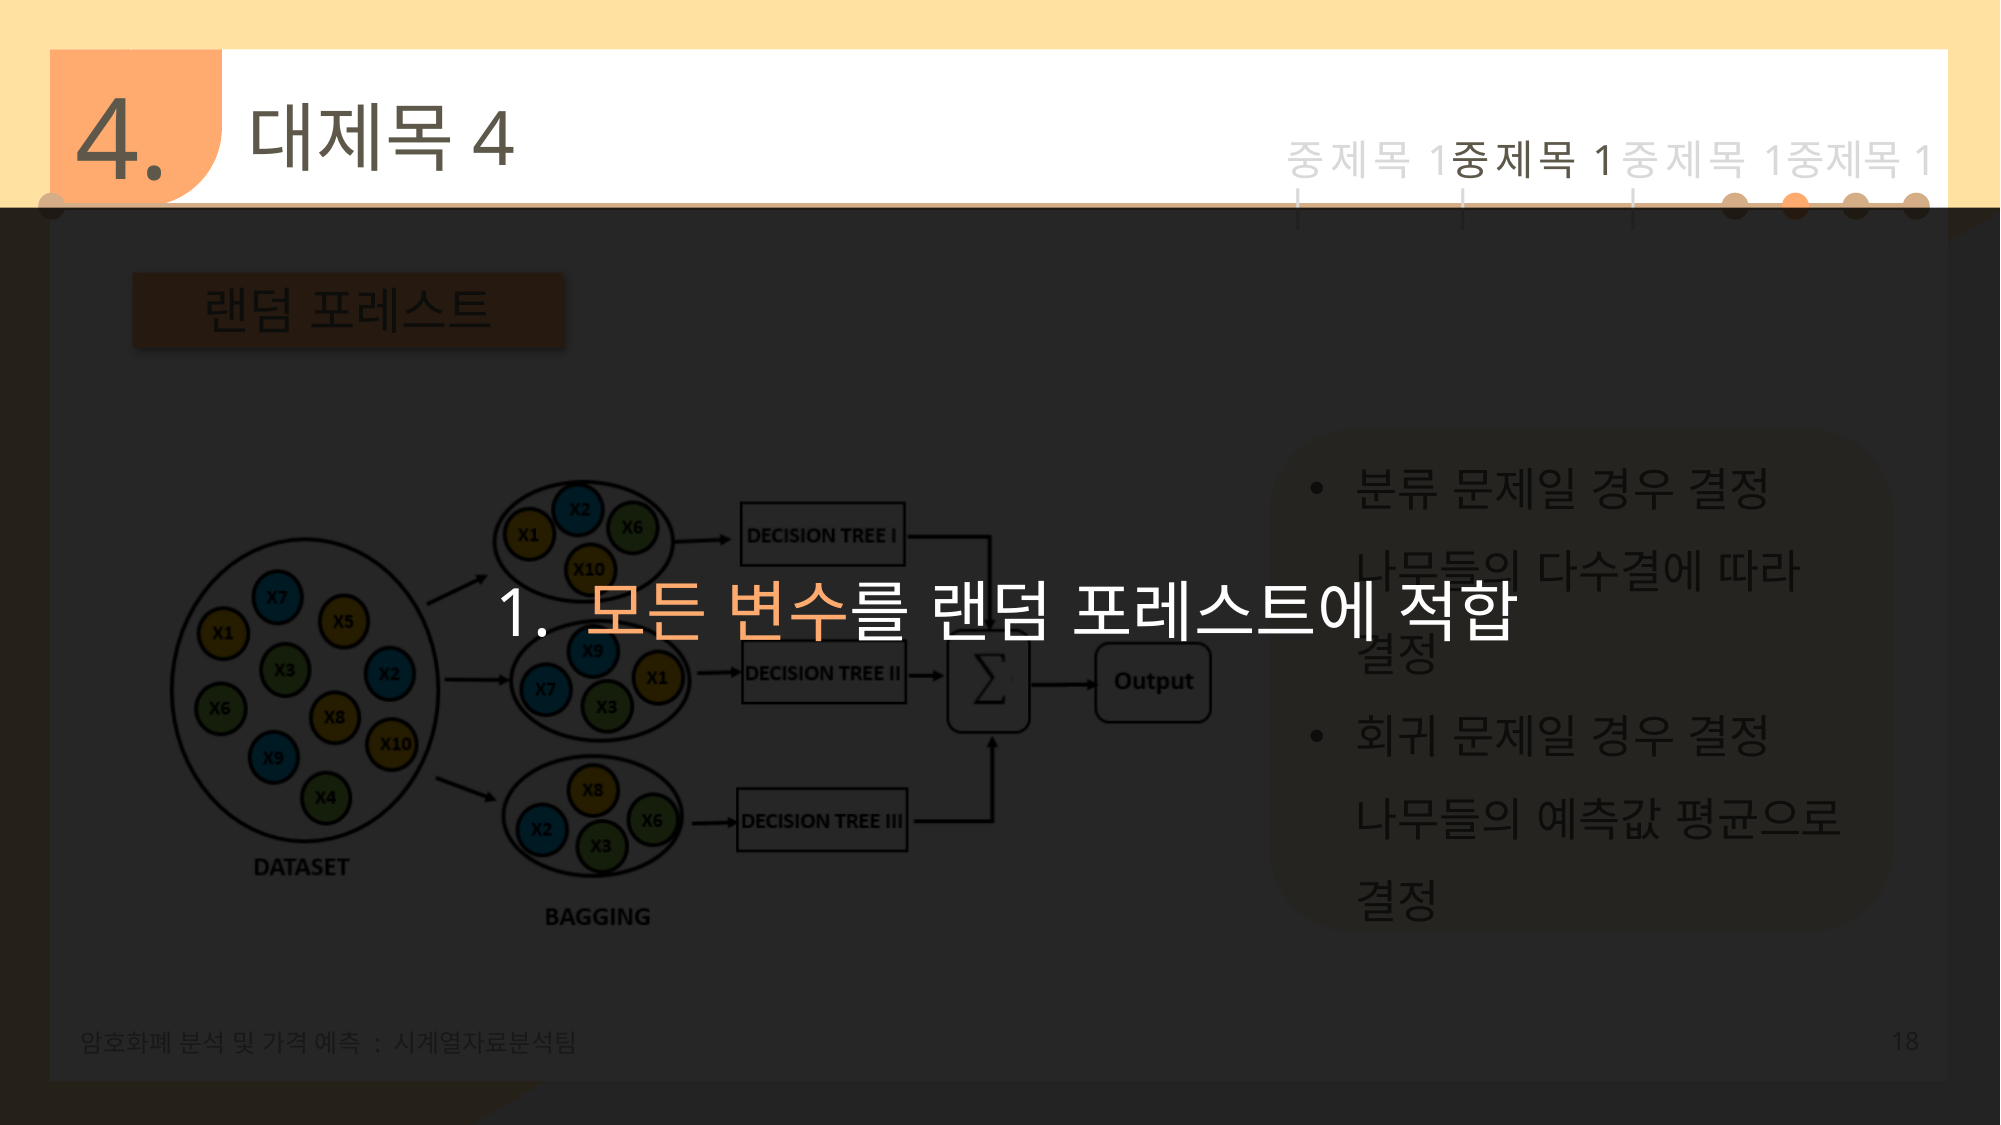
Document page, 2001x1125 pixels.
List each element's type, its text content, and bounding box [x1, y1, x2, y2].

text_box 1. 모든 변수를 랜덤 포레스트에 적합 [1270, 562, 1710, 657]
picture [132, 403, 1270, 958]
text_box [0, 207, 2000, 1125]
